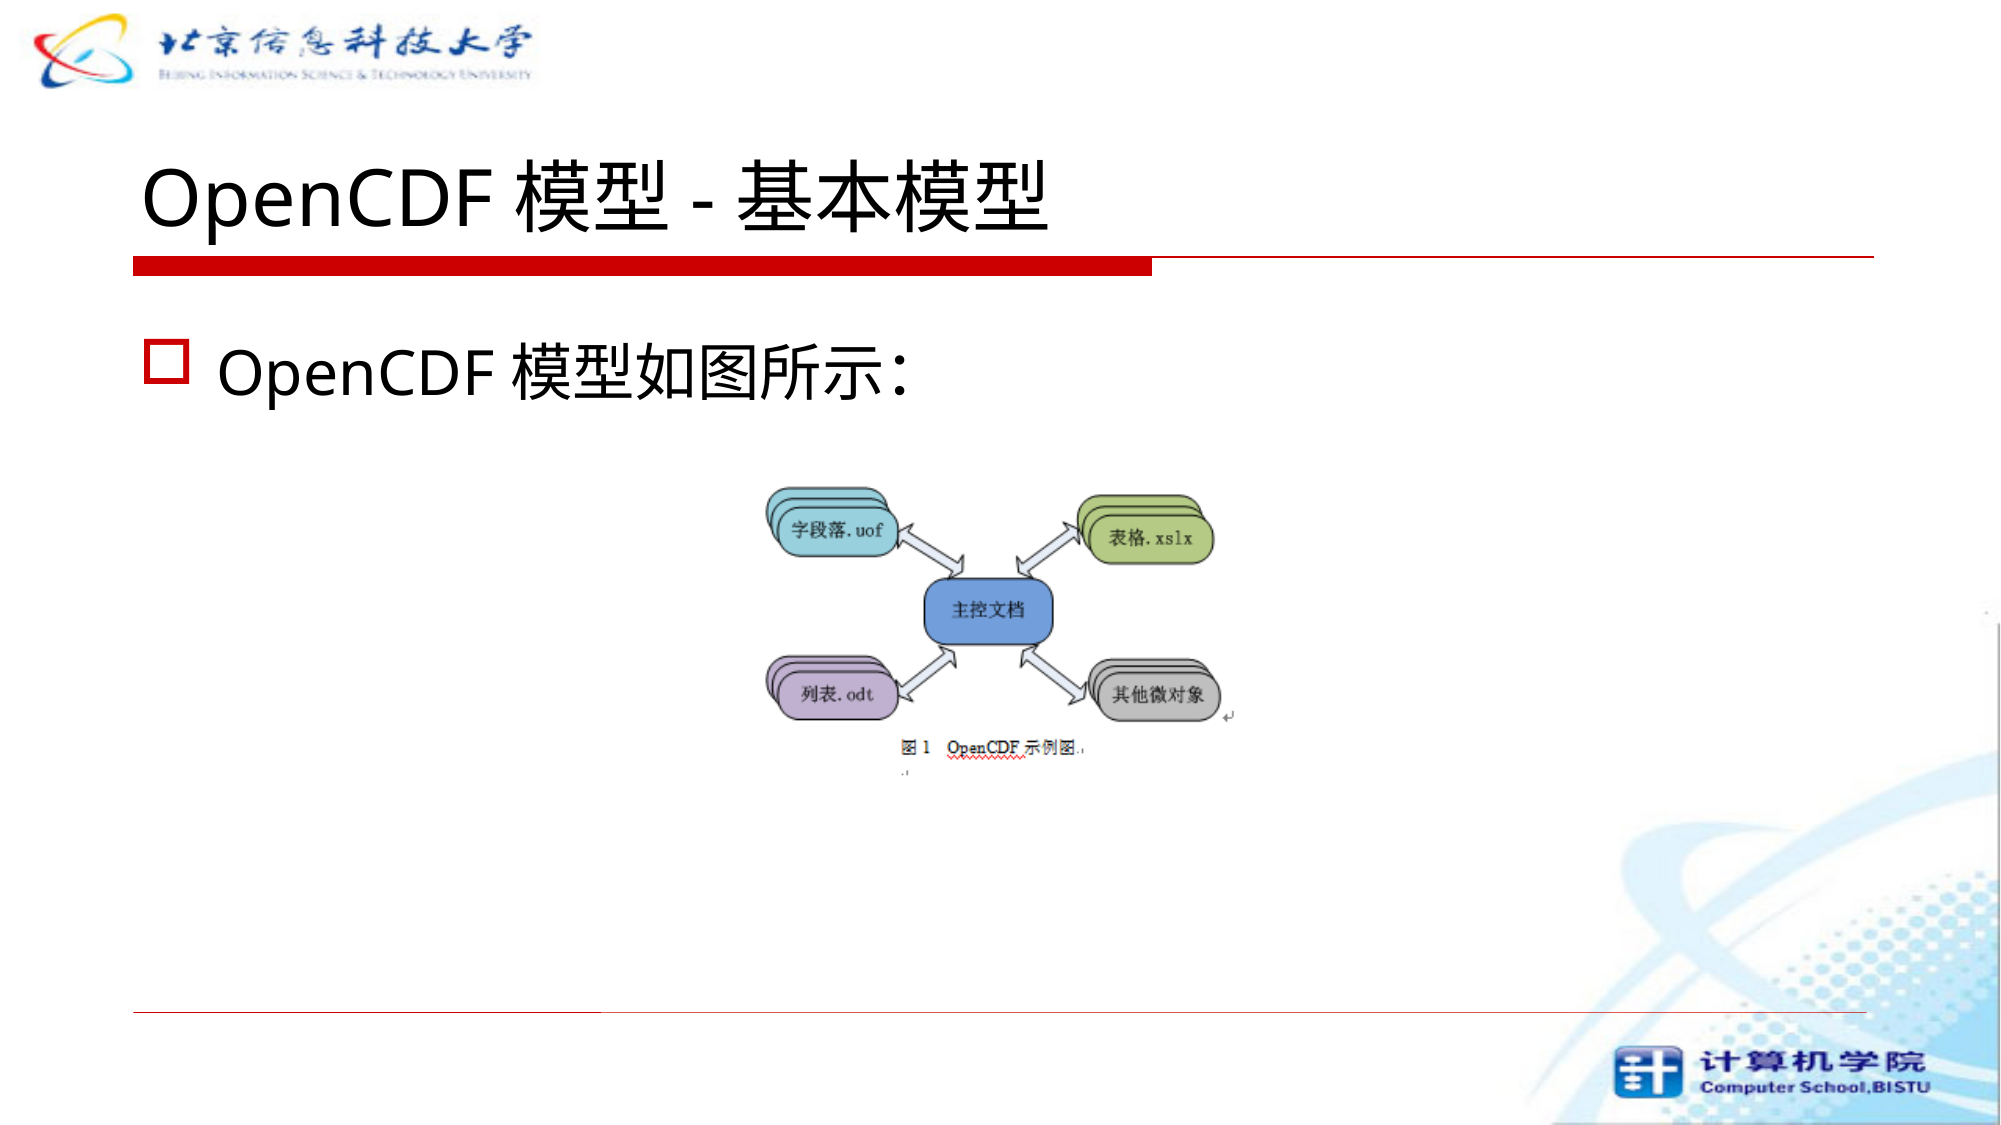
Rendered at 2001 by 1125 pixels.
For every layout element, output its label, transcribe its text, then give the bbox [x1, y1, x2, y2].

title OpenCDF模型-基本模型 [125, 49, 1876, 250]
picture [0, 0, 2001, 1125]
list OpenCDF模型如图所示： [123, 287, 1875, 988]
